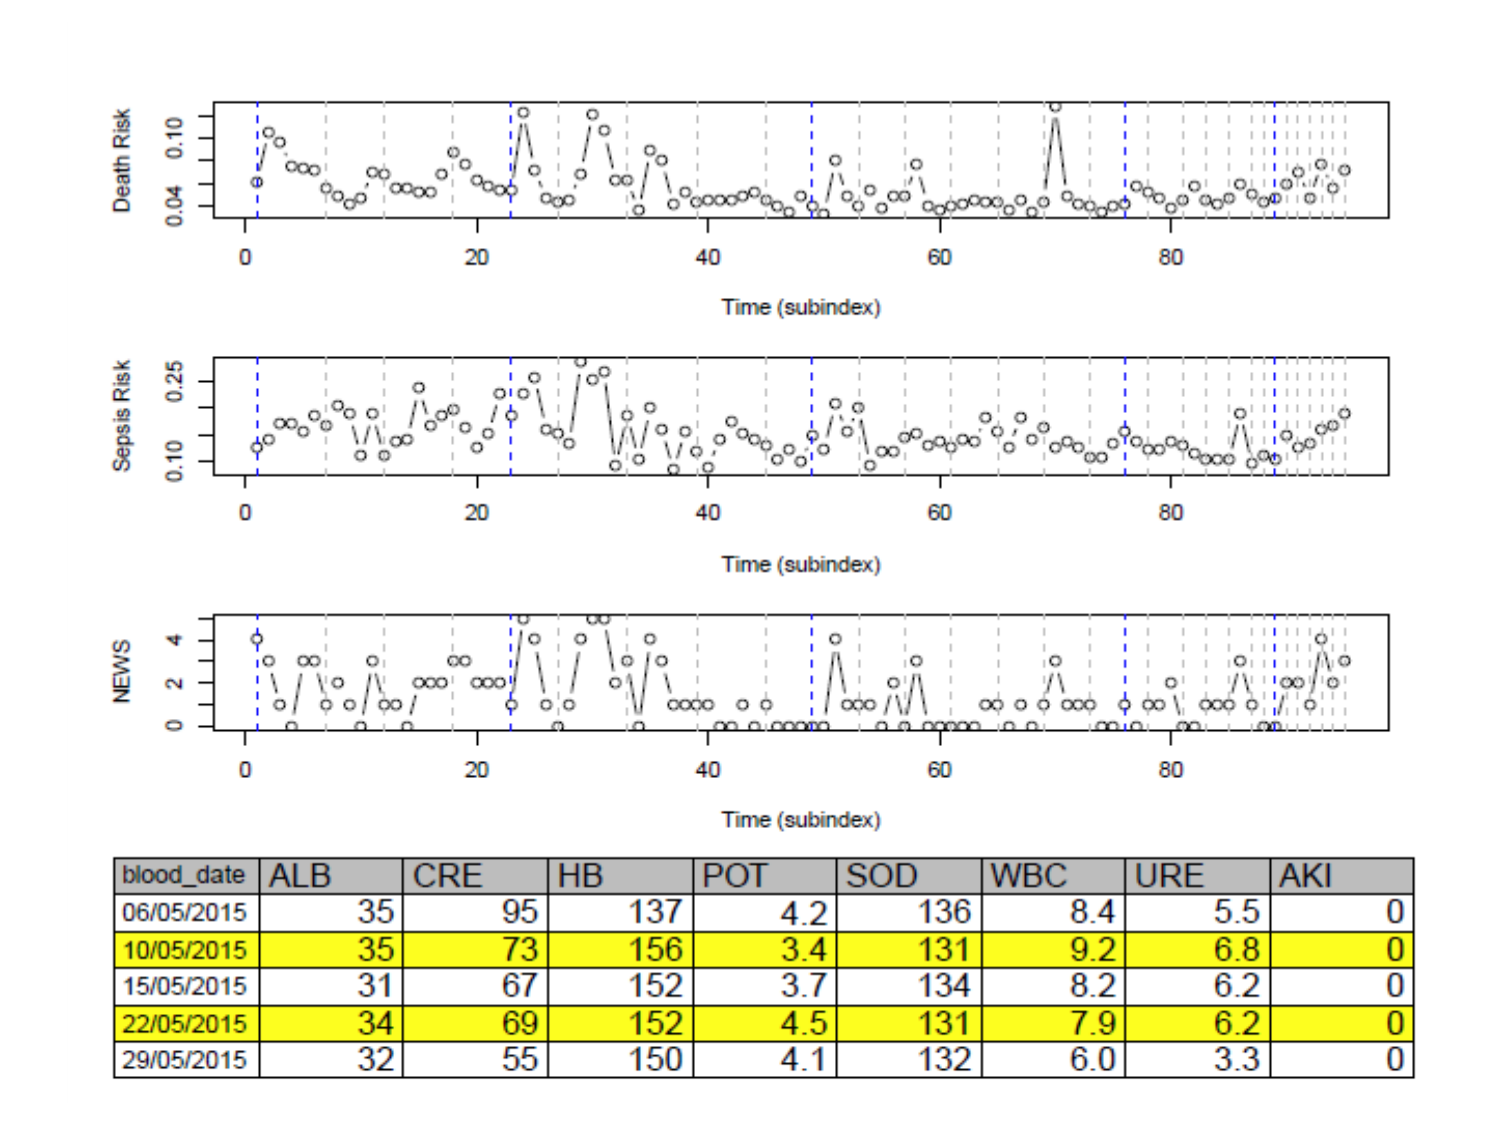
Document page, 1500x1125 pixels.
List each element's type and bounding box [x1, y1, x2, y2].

picture [65, 22, 1434, 1103]
